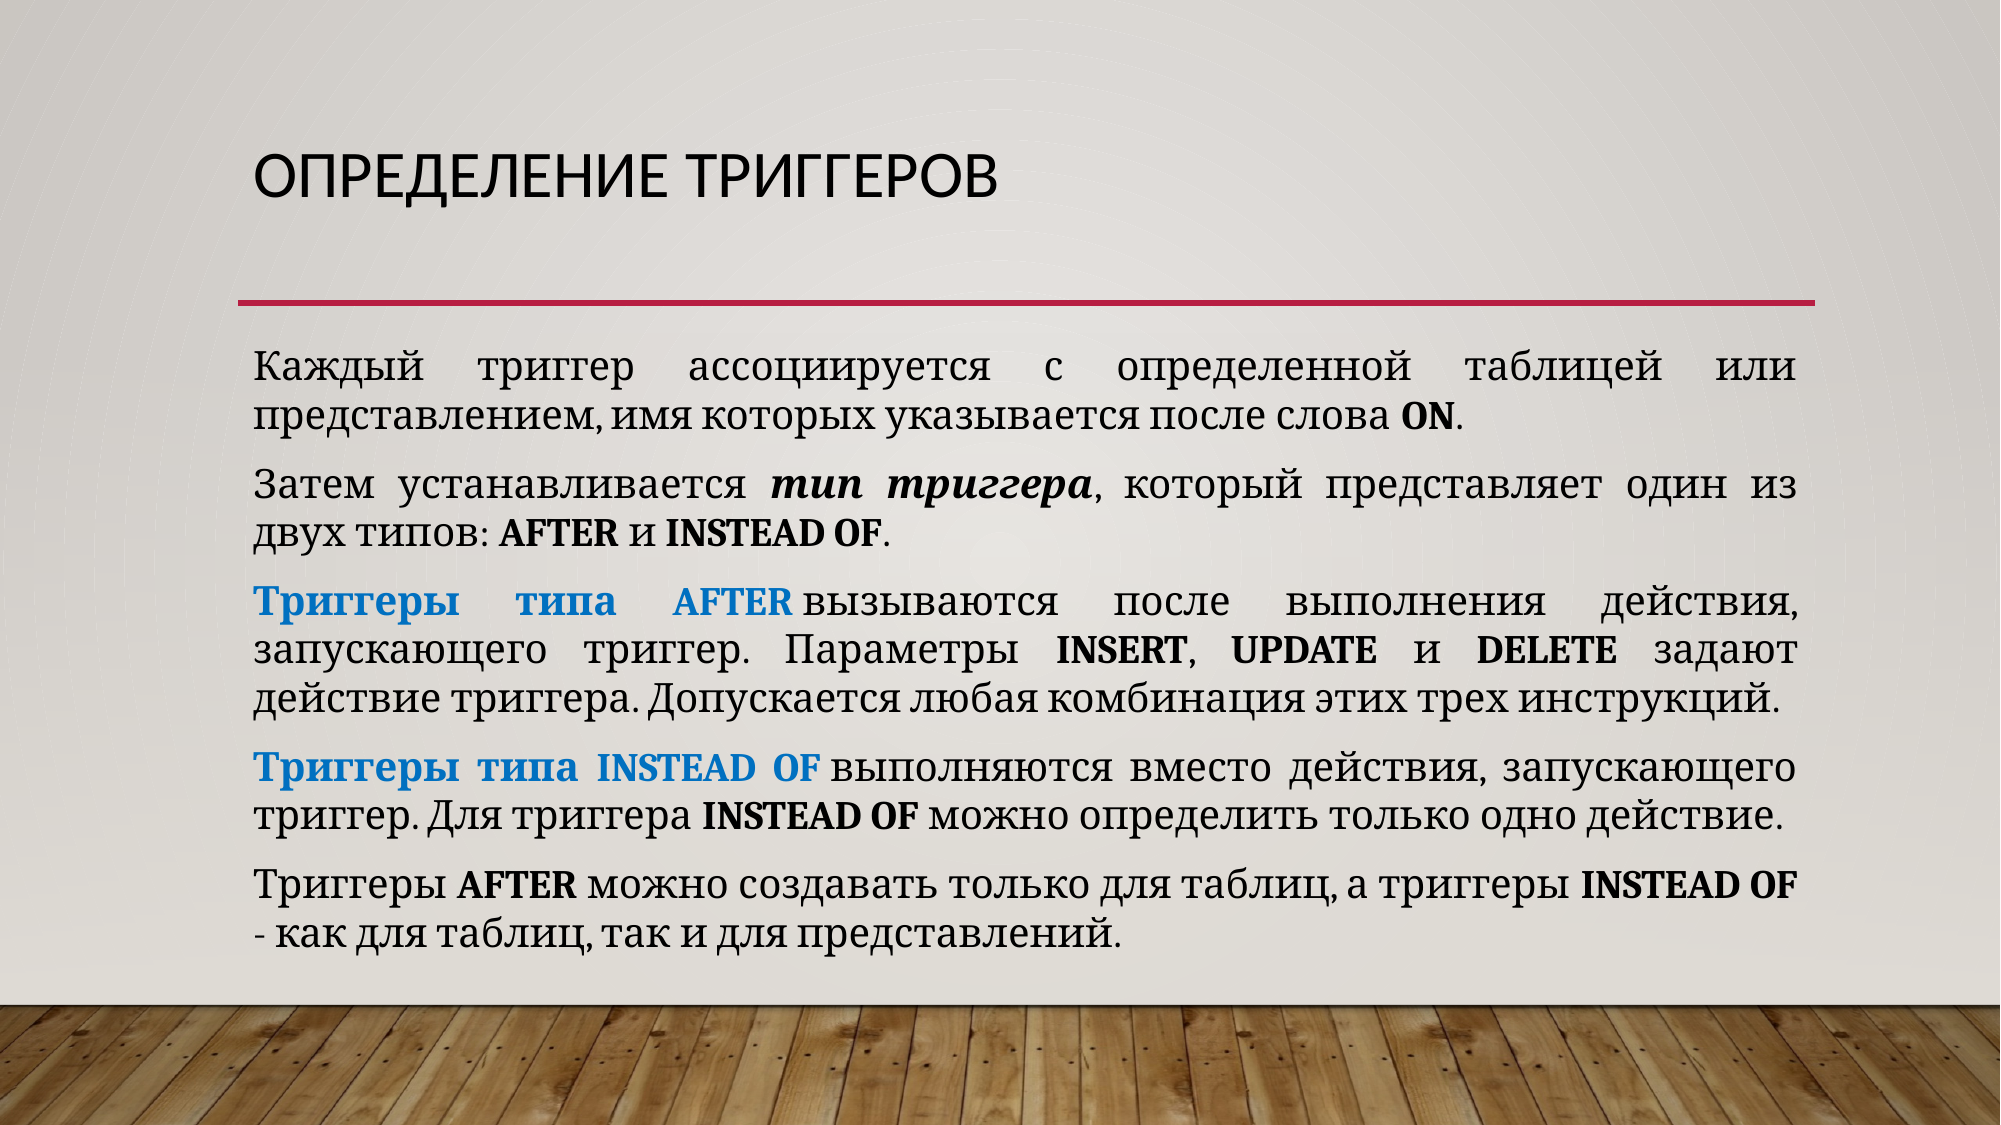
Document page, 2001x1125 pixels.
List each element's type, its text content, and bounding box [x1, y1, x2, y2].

list Каждый триггер ассоциируется с определенной таблицей или представлением, имя которых указывается после слова ON. Затем устанавливается тип триггера, который представляет один из двух типов: AFTER и INSTEAD OF. Триггеры типа AFTER вызываются после выполнения действия, запускающего триггер. Параметры INSERT, UPDATE и DELETE задают действие триггера. Допускается любая комбинация этих трех инструкций. Триггеры типа INSTEAD OF выполняются вместо действия, запускающего триггер. Для триггера INSTEAD OF можно определить только одно действие. Триггеры AFTER можно создавать только для таблиц, а триггеры INSTEAD OF - как для таблиц, так и для представлений. [238, 332, 1814, 973]
title Определение триггеров [238, 131, 1814, 305]
picture [0, 1005, 2000, 1125]
